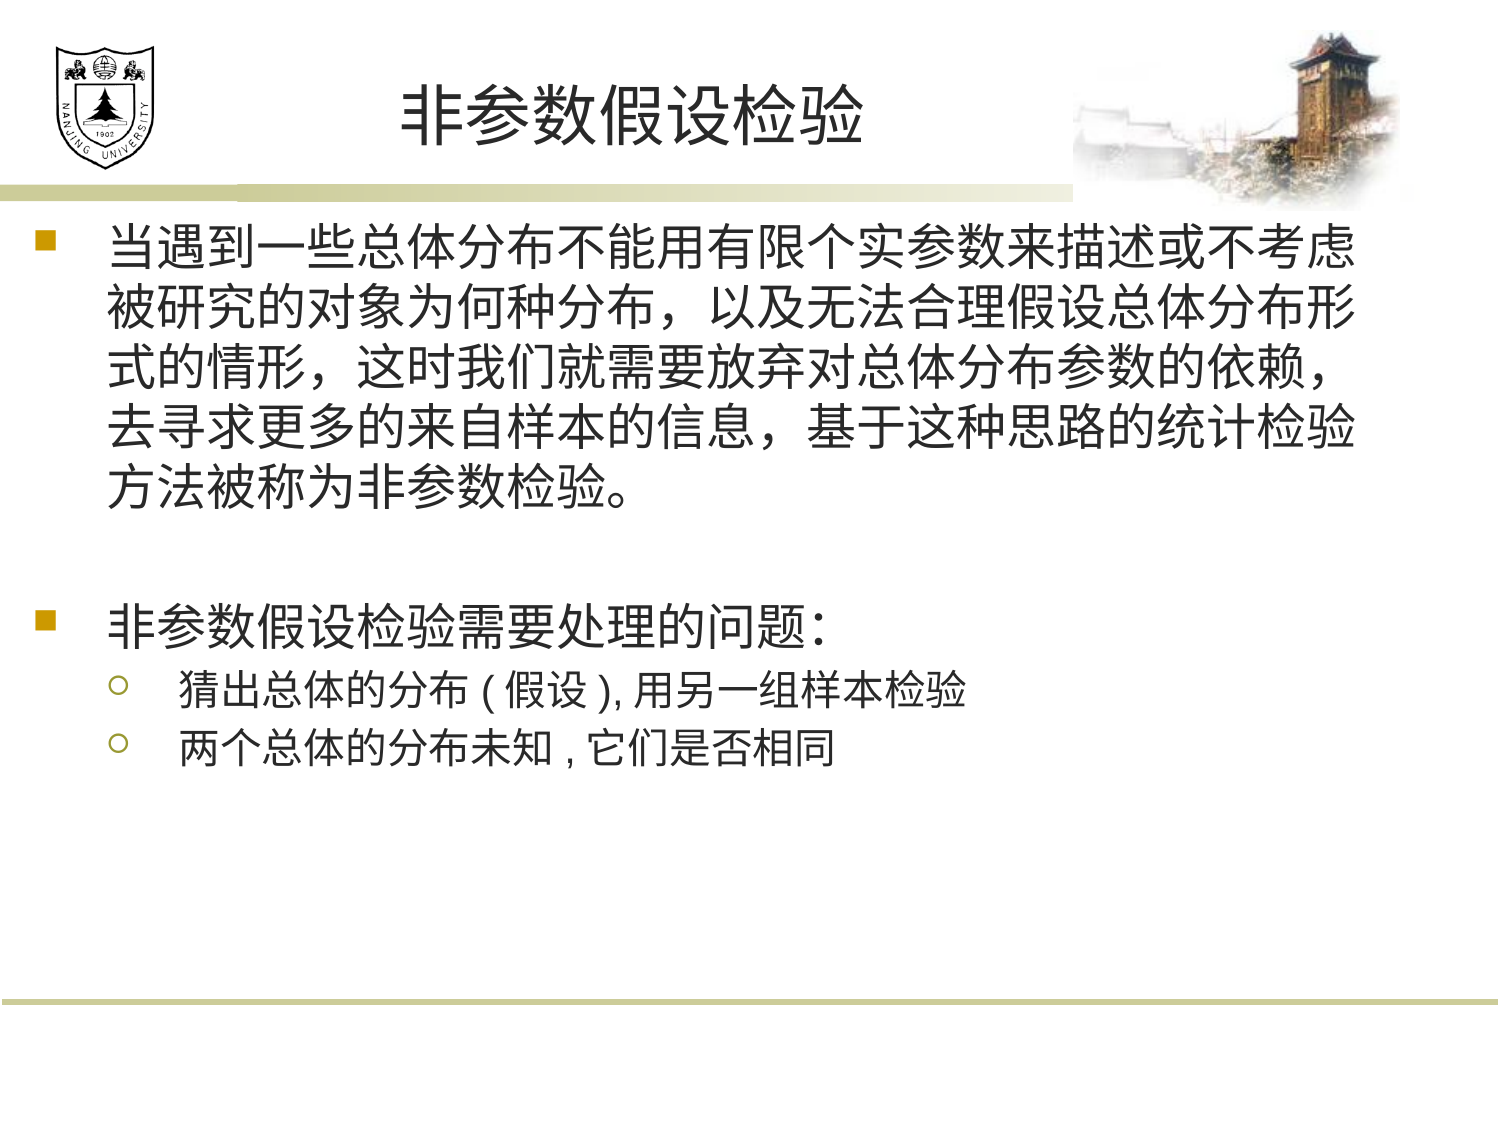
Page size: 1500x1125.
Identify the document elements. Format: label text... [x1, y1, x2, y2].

title 非参数假设检验 [171, 66, 1093, 161]
picture [2, 999, 1498, 1005]
picture [1073, 30, 1400, 208]
list 当遇到一些总体分布不能用有限个实参数来描述或不考虑被研究的对象为何种分布，以及无法合理假设总体分布形式的情形，这时我们就需要放弃对总体分布参数的依赖，去寻求更多的来自样本的信息，基于这种思路的统计检验方法被称为非参数检验。 非参数假设检验需要处理的问题： 猜出总体的分布(假设),用另一组样本检验 两个总体的分布未知,它们是否相同 [17, 208, 1413, 964]
picture [50, 42, 160, 173]
